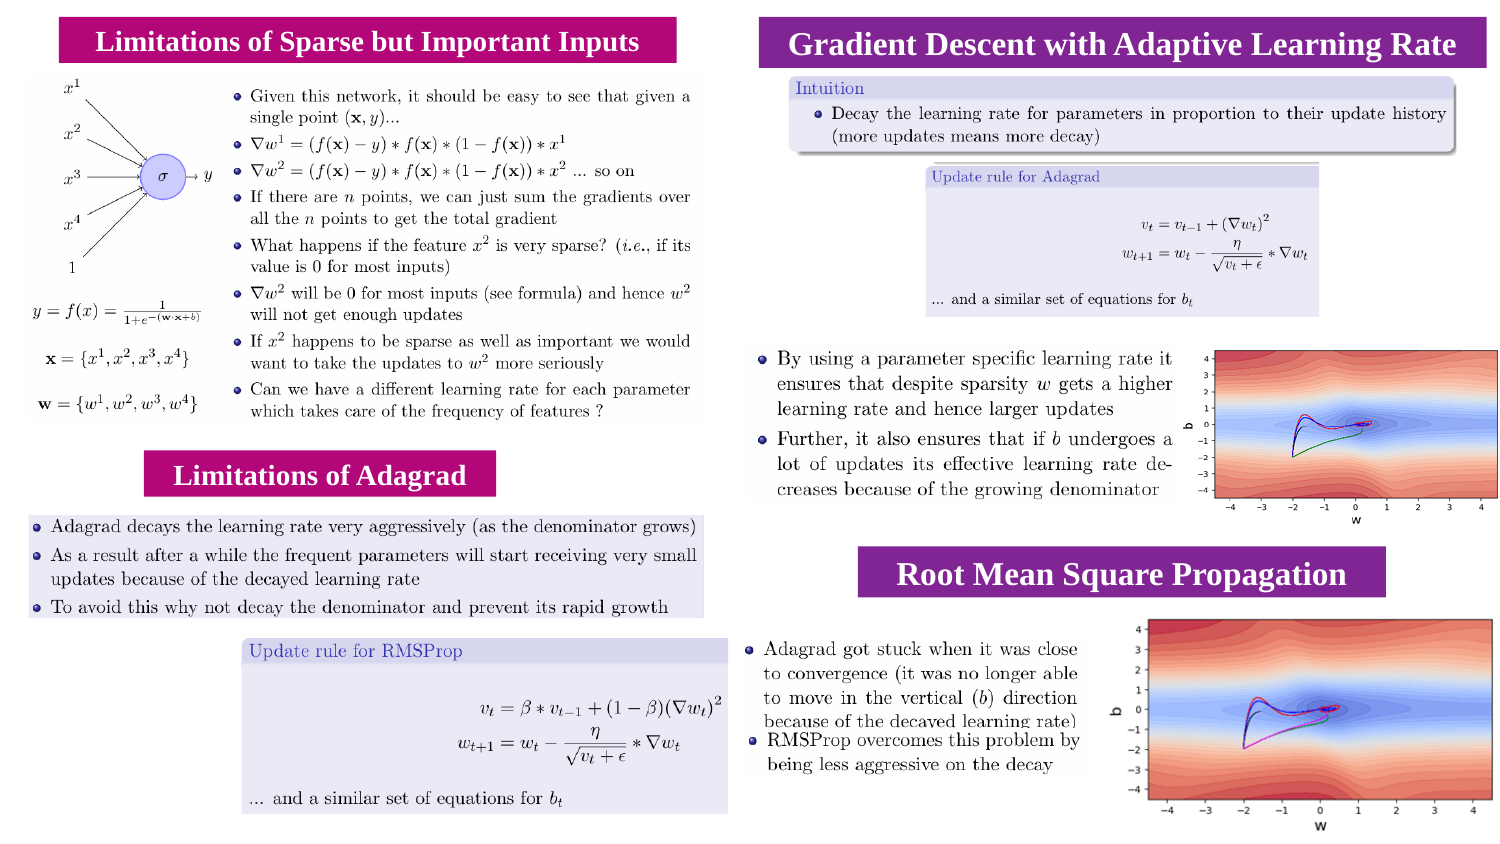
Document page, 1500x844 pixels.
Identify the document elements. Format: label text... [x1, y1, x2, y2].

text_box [742, 635, 1090, 776]
picture [237, 635, 729, 814]
picture [746, 342, 1500, 528]
picture [1104, 617, 1500, 832]
picture [28, 515, 704, 618]
picture [924, 162, 1320, 317]
text_box Limitations of Sparse but Important Inputs [58, 16, 677, 63]
picture [787, 75, 1457, 156]
text_box Limitations of Adagrad [143, 450, 497, 497]
text_box Gradient Descent with Adaptive Learning Rate [758, 16, 1487, 68]
text_box Root Mean Square Propagation [857, 546, 1386, 598]
picture [27, 75, 705, 422]
